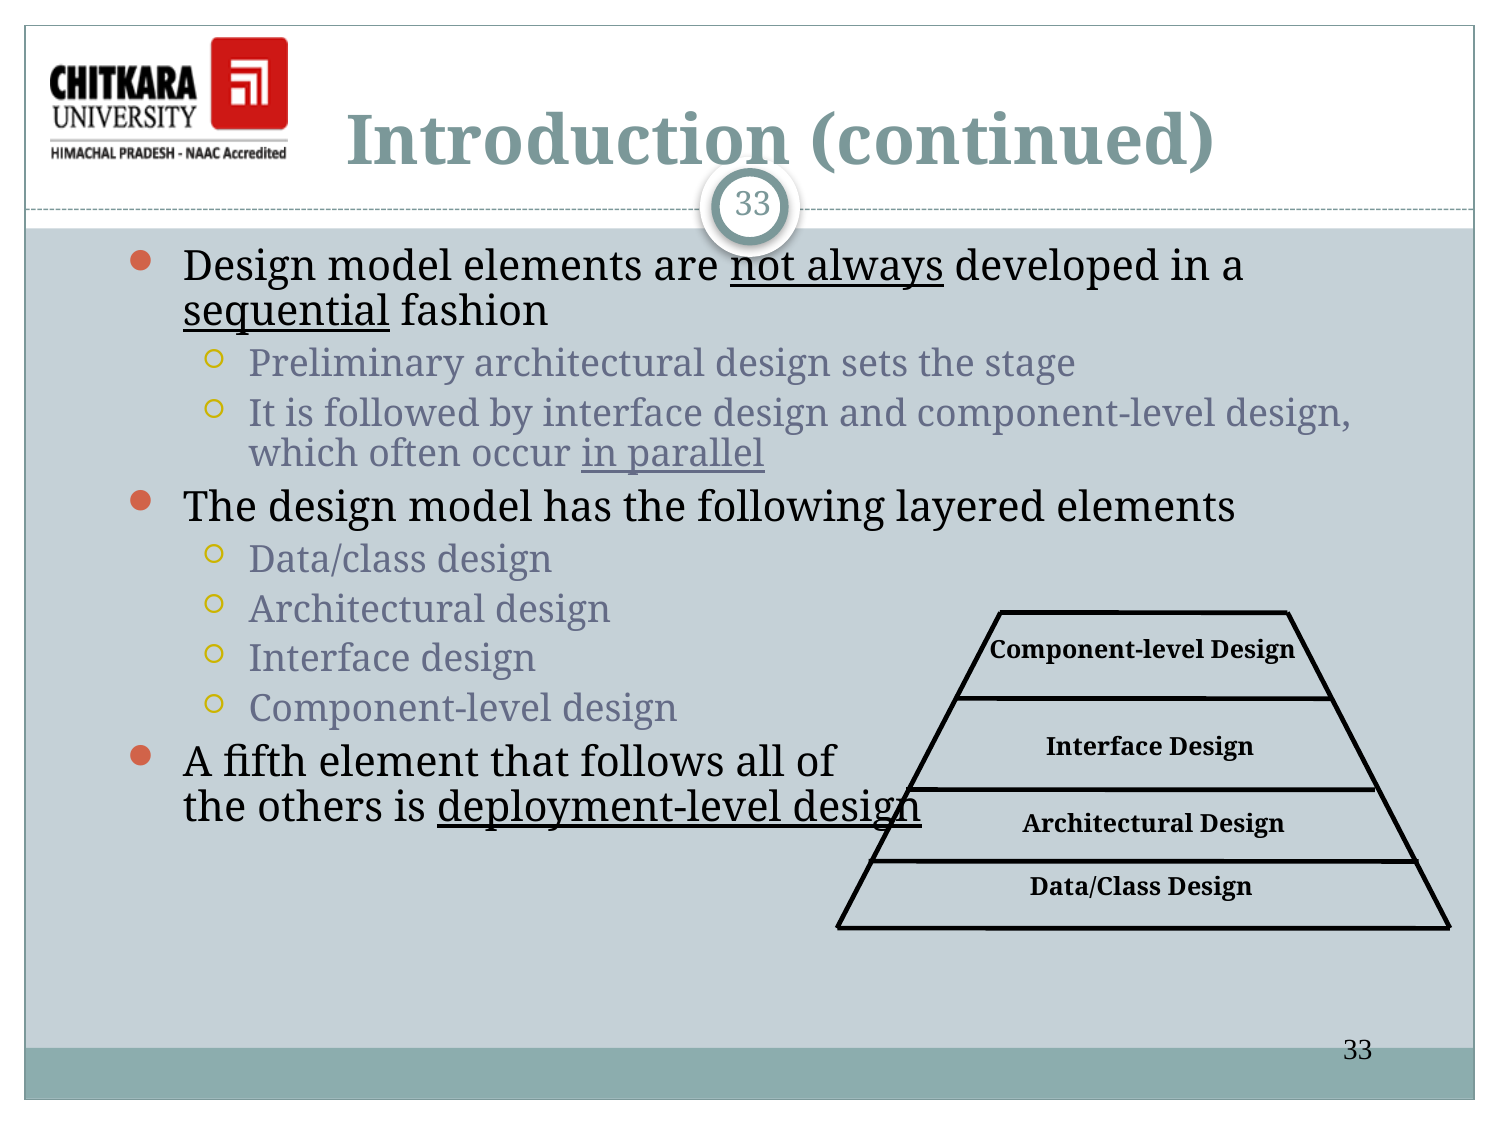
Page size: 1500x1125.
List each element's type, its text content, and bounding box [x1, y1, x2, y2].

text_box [836, 612, 1450, 939]
slide_number 33 [715, 168, 791, 241]
text_box 33 [1074, 1024, 1388, 1074]
title Introduction (continued) [143, 0, 1419, 188]
picture [49, 37, 288, 163]
list Design model elements are not always developed in a sequential fashion Preliminary architectural design sets the stage It is followed by interface design and component-level design, which often occur in parallel The design model has the following layered elements Data/class design Architectural design Interface design Component-level design A fifth element that follows all of the others is deployment-level design [112, 237, 1388, 913]
